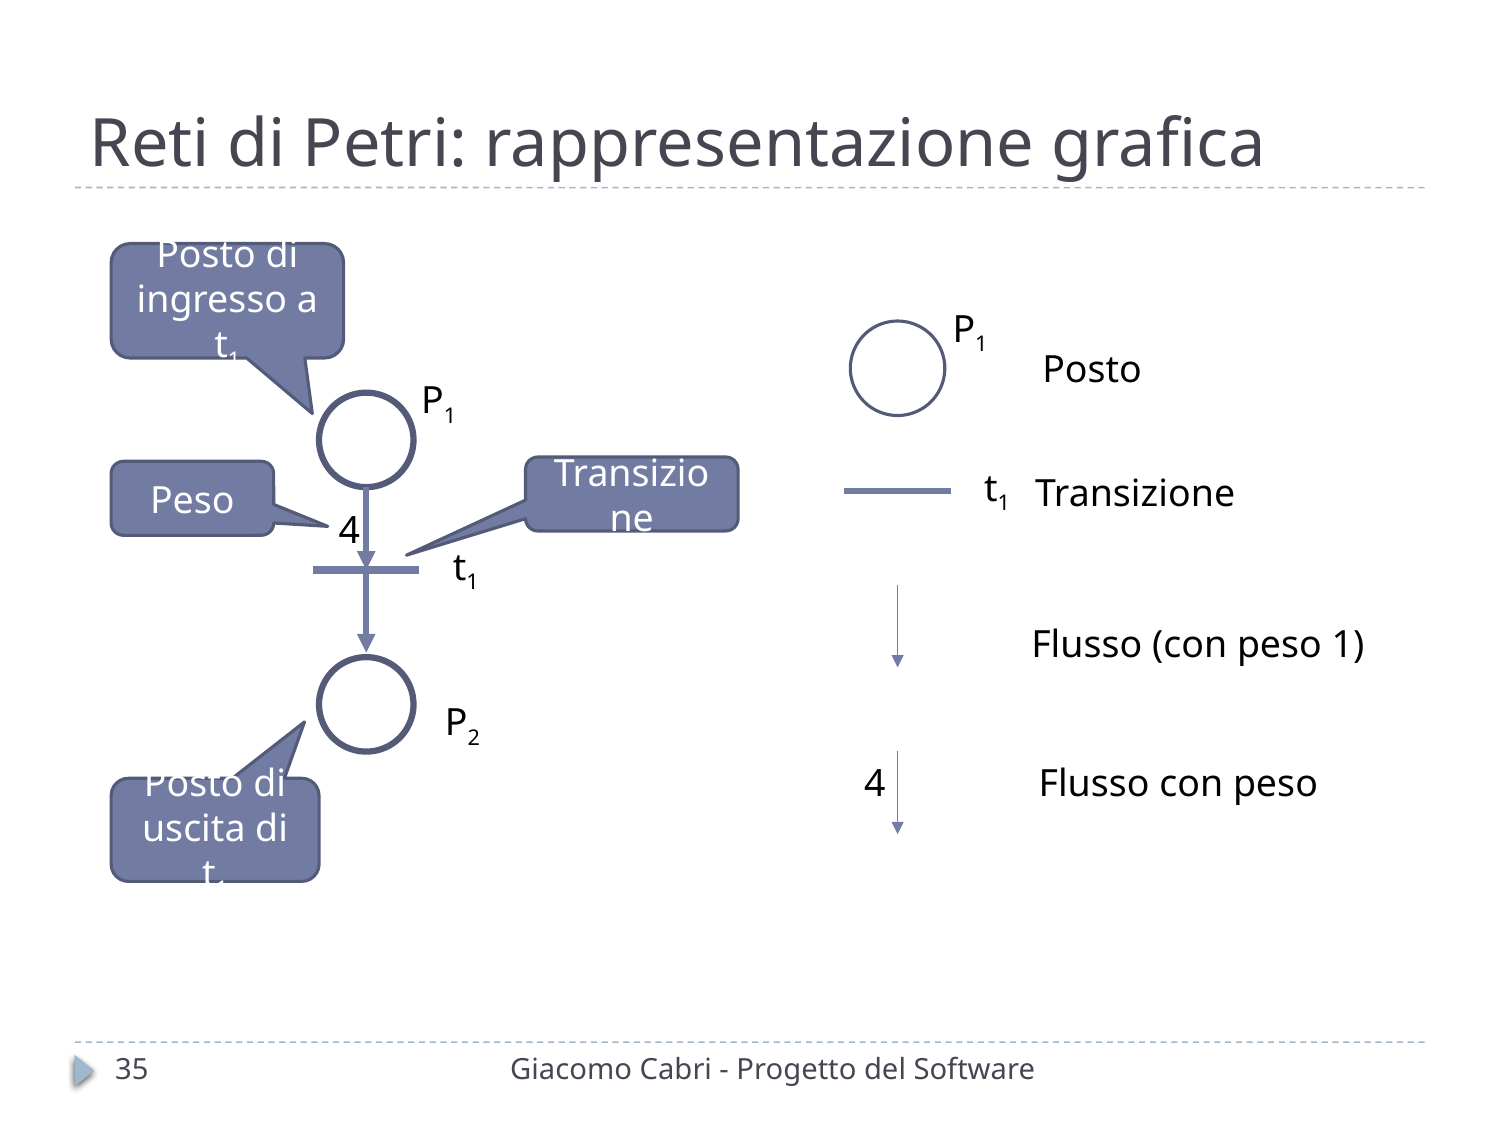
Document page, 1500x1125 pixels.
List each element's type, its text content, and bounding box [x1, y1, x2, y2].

text_box P2 [430, 691, 495, 757]
text_box Posto di ingresso a t1 [109, 241, 346, 415]
text_box [317, 655, 416, 754]
text_box Transizione [405, 455, 740, 557]
text_box Posto [1027, 338, 1157, 398]
text_box 4 [323, 498, 362, 558]
text_box t1 [969, 456, 1025, 523]
text_box 4 [849, 751, 897, 812]
text_box [848, 319, 947, 418]
text_box Posto di uscita di t1 [109, 720, 321, 883]
text_box Transizione [1020, 461, 1251, 521]
text_box t1 [438, 535, 494, 602]
text_box Flusso (con peso 1) [1016, 612, 1380, 673]
footer Giacomo Cabri - Progetto del Software [475, 1042, 1051, 1103]
text_box P1 [406, 369, 472, 435]
slide_number 35 [100, 1042, 426, 1103]
text_box [317, 391, 416, 489]
text_box P1 [937, 297, 1003, 364]
text_box Peso [109, 459, 330, 537]
title Reti di Petri: rappresentazione grafica [75, 37, 1425, 188]
text_box Flusso con peso [1023, 751, 1333, 812]
